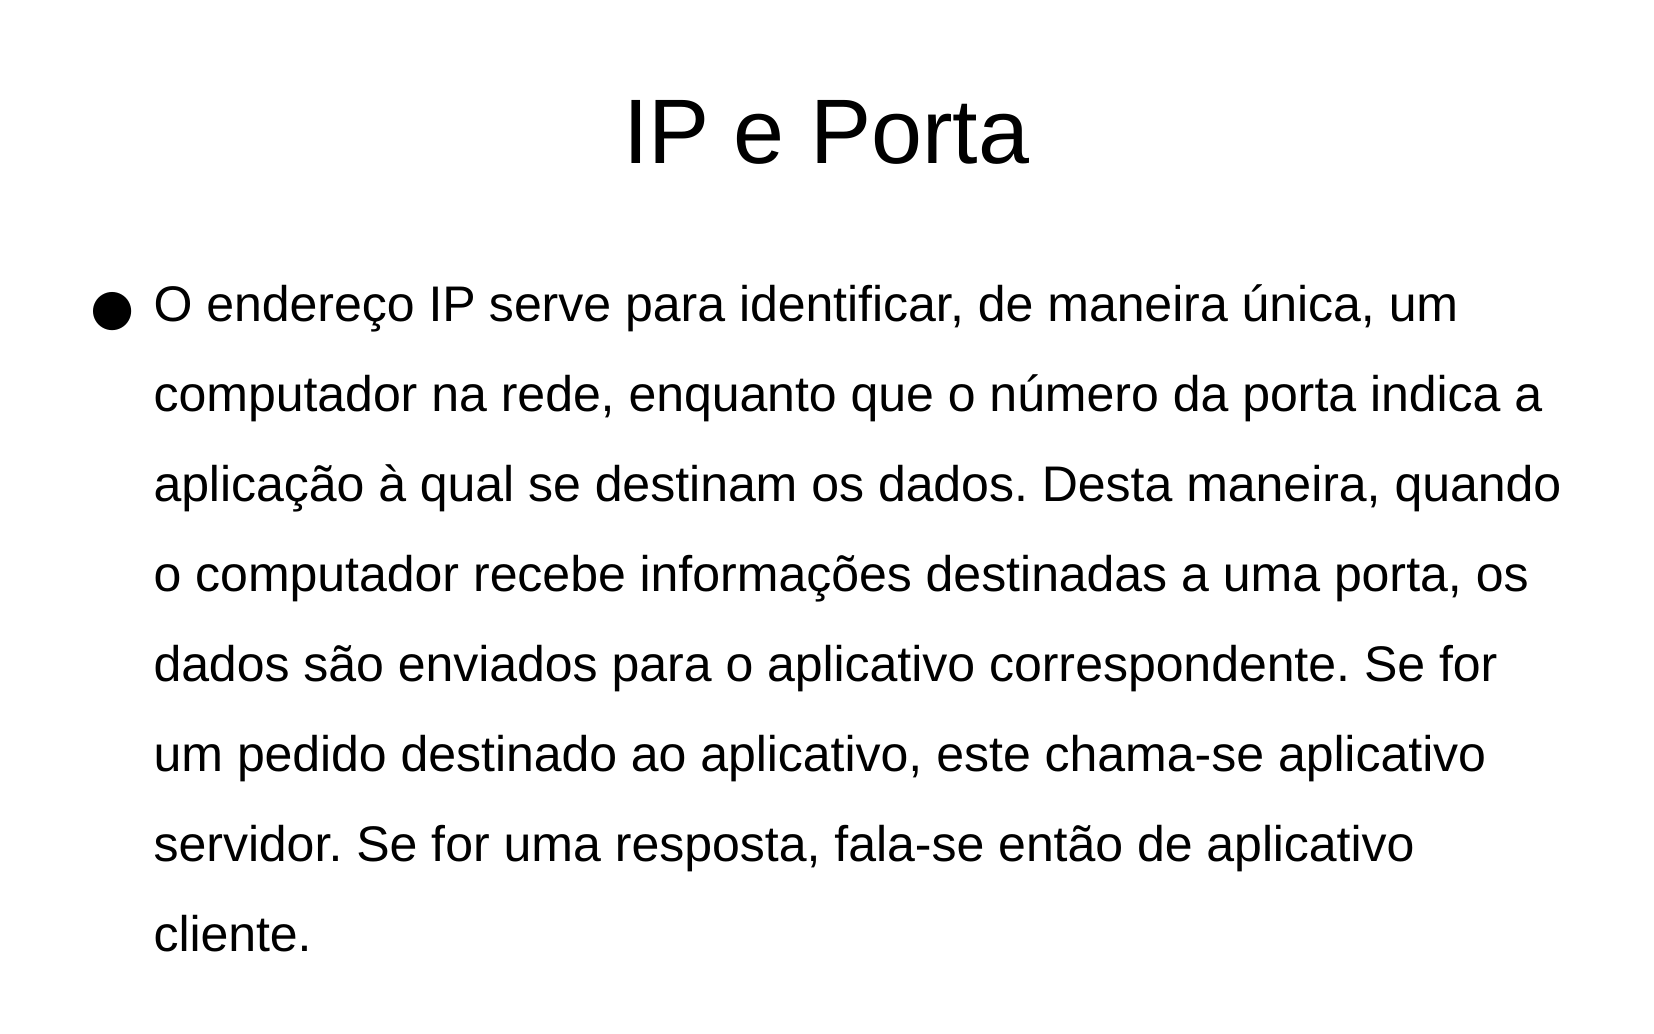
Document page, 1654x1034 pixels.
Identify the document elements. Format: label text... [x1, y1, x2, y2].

text_box IP e Porta [82, 41, 1571, 214]
text_box O endereço IP serve para identificar, de maneira única, um computador na rede, enquanto que o número da porta indica a aplicação à qual se destinam os dados. Desta maneira, quando o computador recebe informações destinadas a uma porta, os dados são enviados para o aplicativo correspondente. Se for um pedido destinado ao aplicativo, este chama-se aplicativo servidor. Se for uma resposta, fala-se então de aplicativo cliente. [82, 241, 1571, 841]
